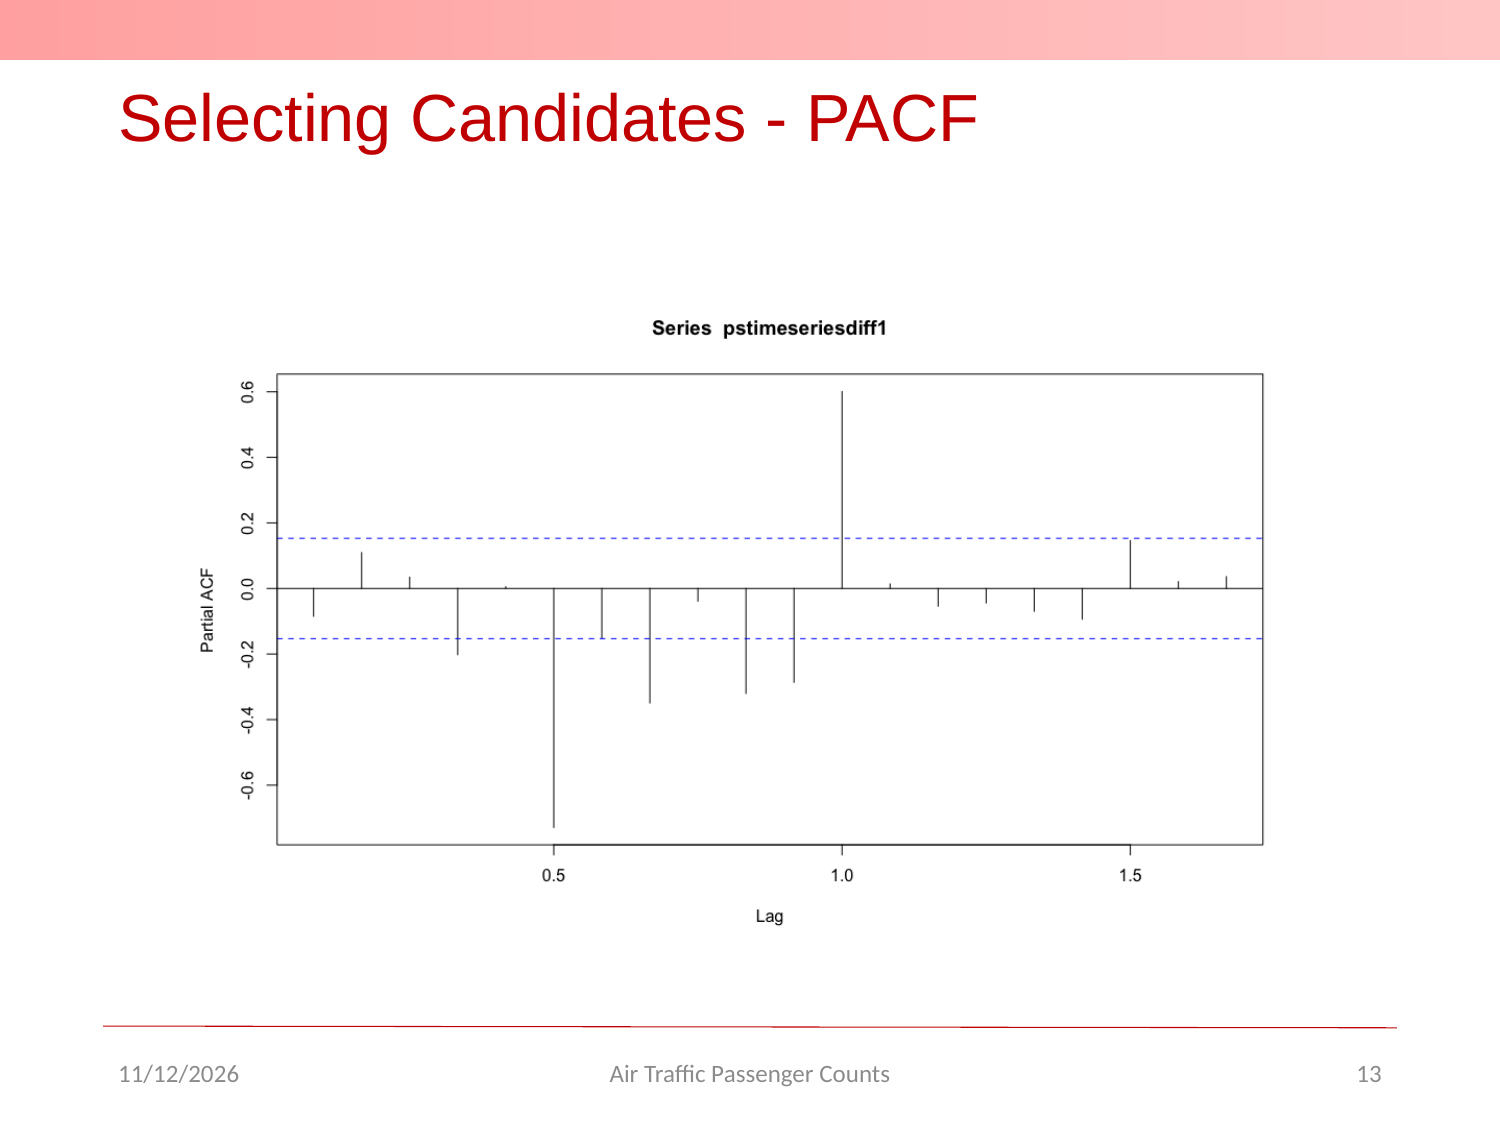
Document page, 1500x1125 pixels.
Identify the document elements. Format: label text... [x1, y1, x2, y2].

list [195, 292, 1305, 947]
title Selecting Candidates - PACF [103, 59, 1397, 181]
slide_number 12 [1059, 1042, 1397, 1103]
footer Air Traffic Passenger Counts [496, 1042, 1004, 1103]
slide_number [103, 1042, 441, 1103]
